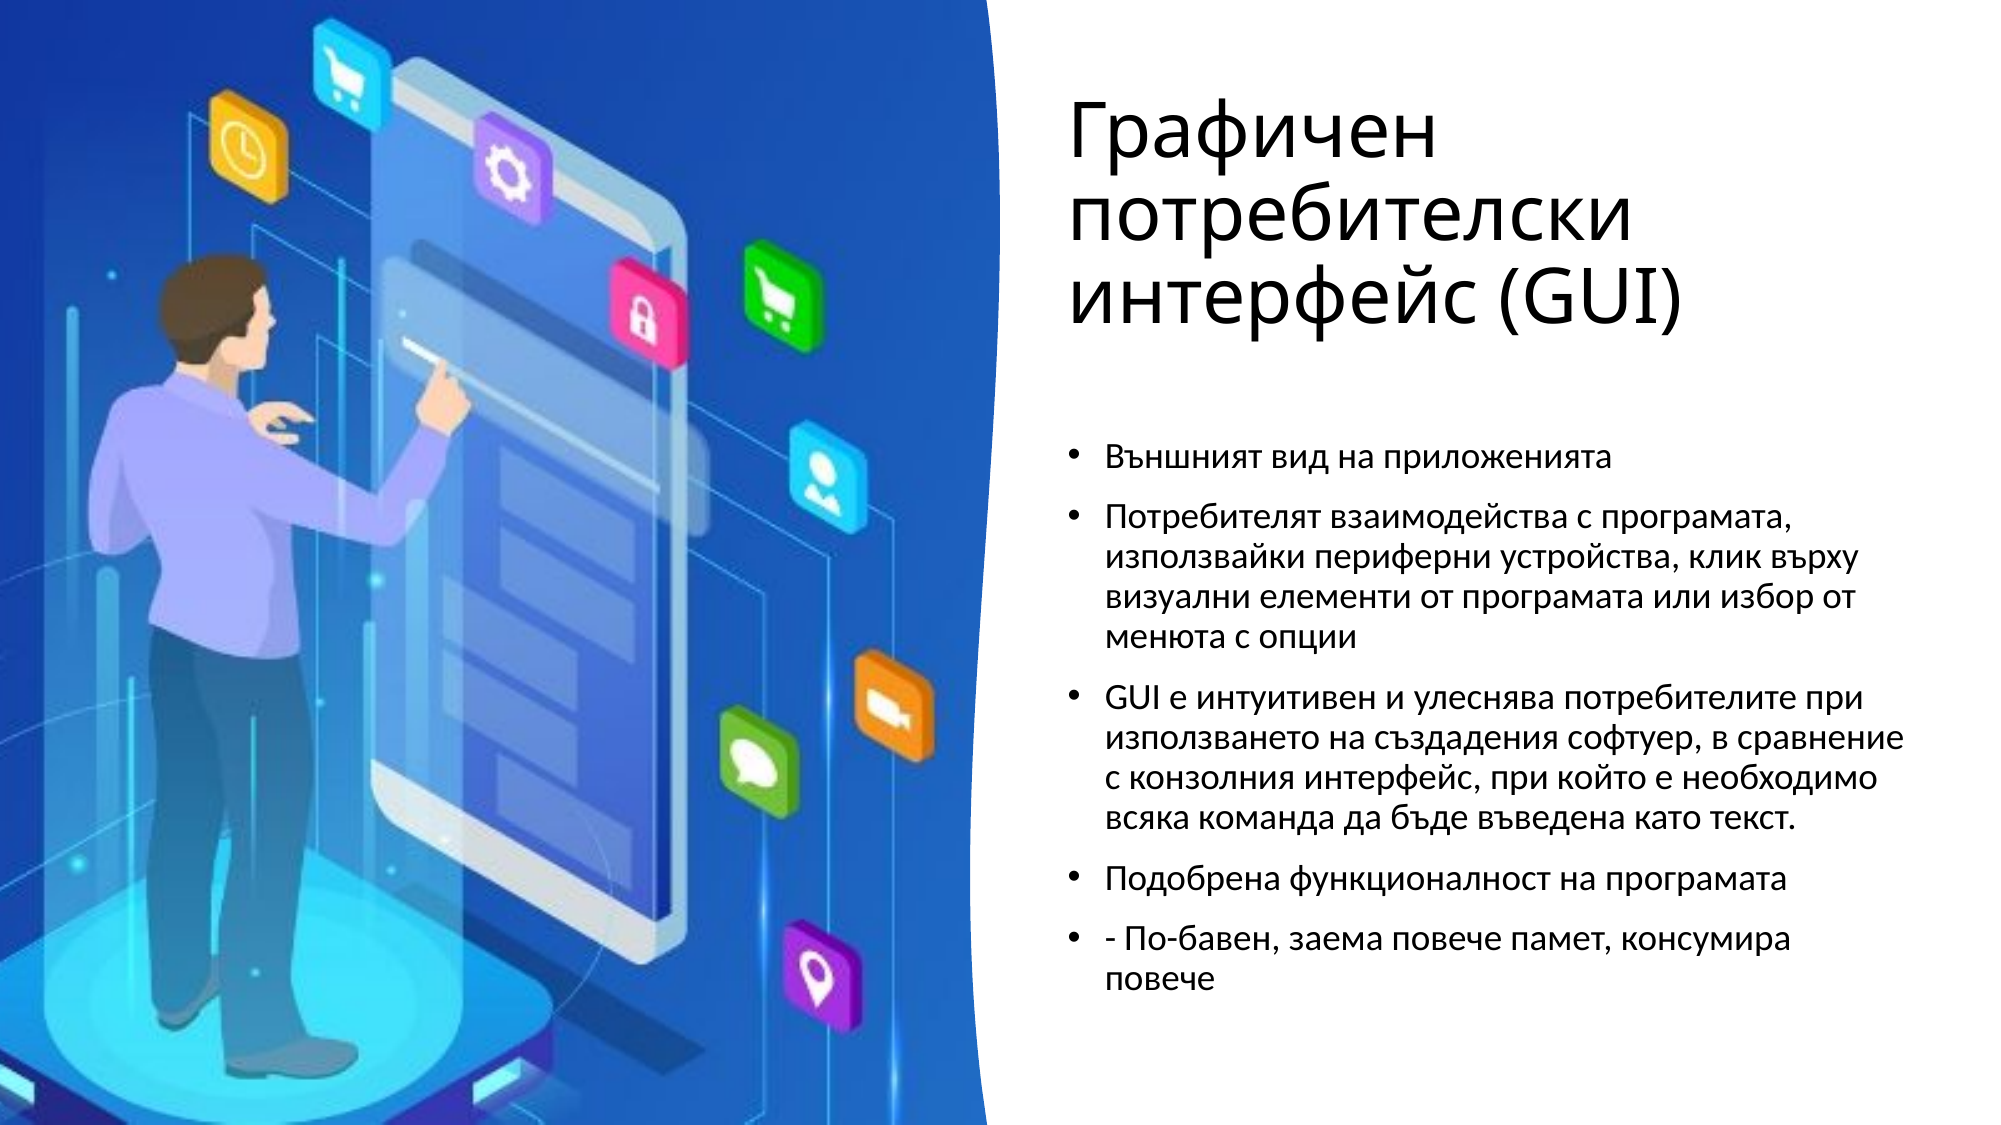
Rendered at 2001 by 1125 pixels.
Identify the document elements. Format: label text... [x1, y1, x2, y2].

list Външният вид на приложенията Потребителят взаимодейства с програмата, използвайки периферни устройства, клик върху визуални елементи от програмата или избор от менюта с опции GUI е интуитивен и улеснява потребителите при използването на създадения софтуер, в сравнение с конзолния интерфейс, при който е необходимо всяка команда да бъде въведена като текст. Подобрена функционалност на програмата - По-бавен, заема повече памет, консумира повече [1052, 428, 1921, 1045]
picture [0, 0, 1000, 1125]
title Графичен потребителски интерфейс (GUI) [1052, 80, 1921, 348]
